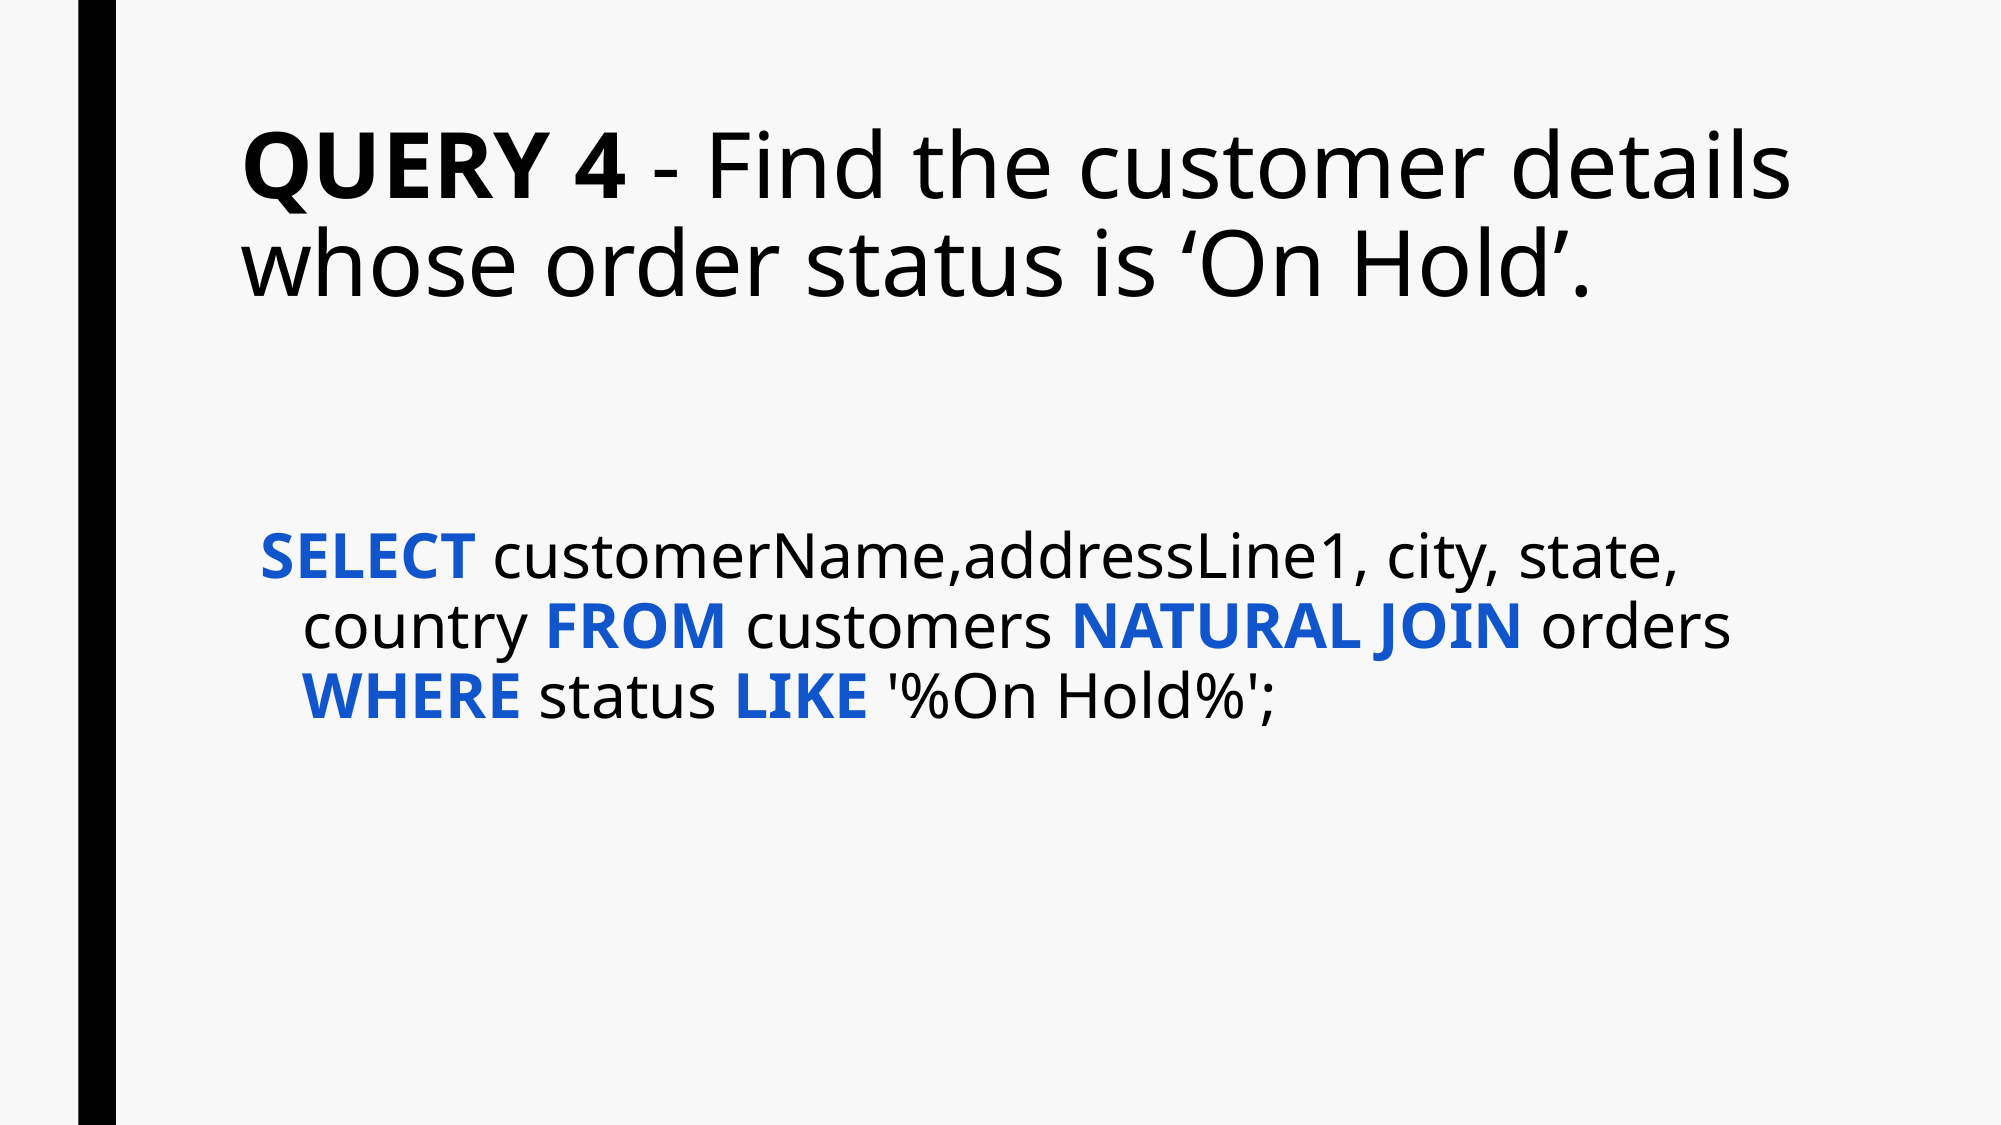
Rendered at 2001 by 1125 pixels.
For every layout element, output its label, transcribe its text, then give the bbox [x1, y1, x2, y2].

title QUERY 4 - Find the customer details whose order status is ‘On Hold’. [225, 112, 1919, 357]
list SELECT customerName,addressLine1, city, state, country FROM customers NATURAL JOIN orders WHERE status LIKE '%On Hold%'; [225, 514, 1800, 896]
